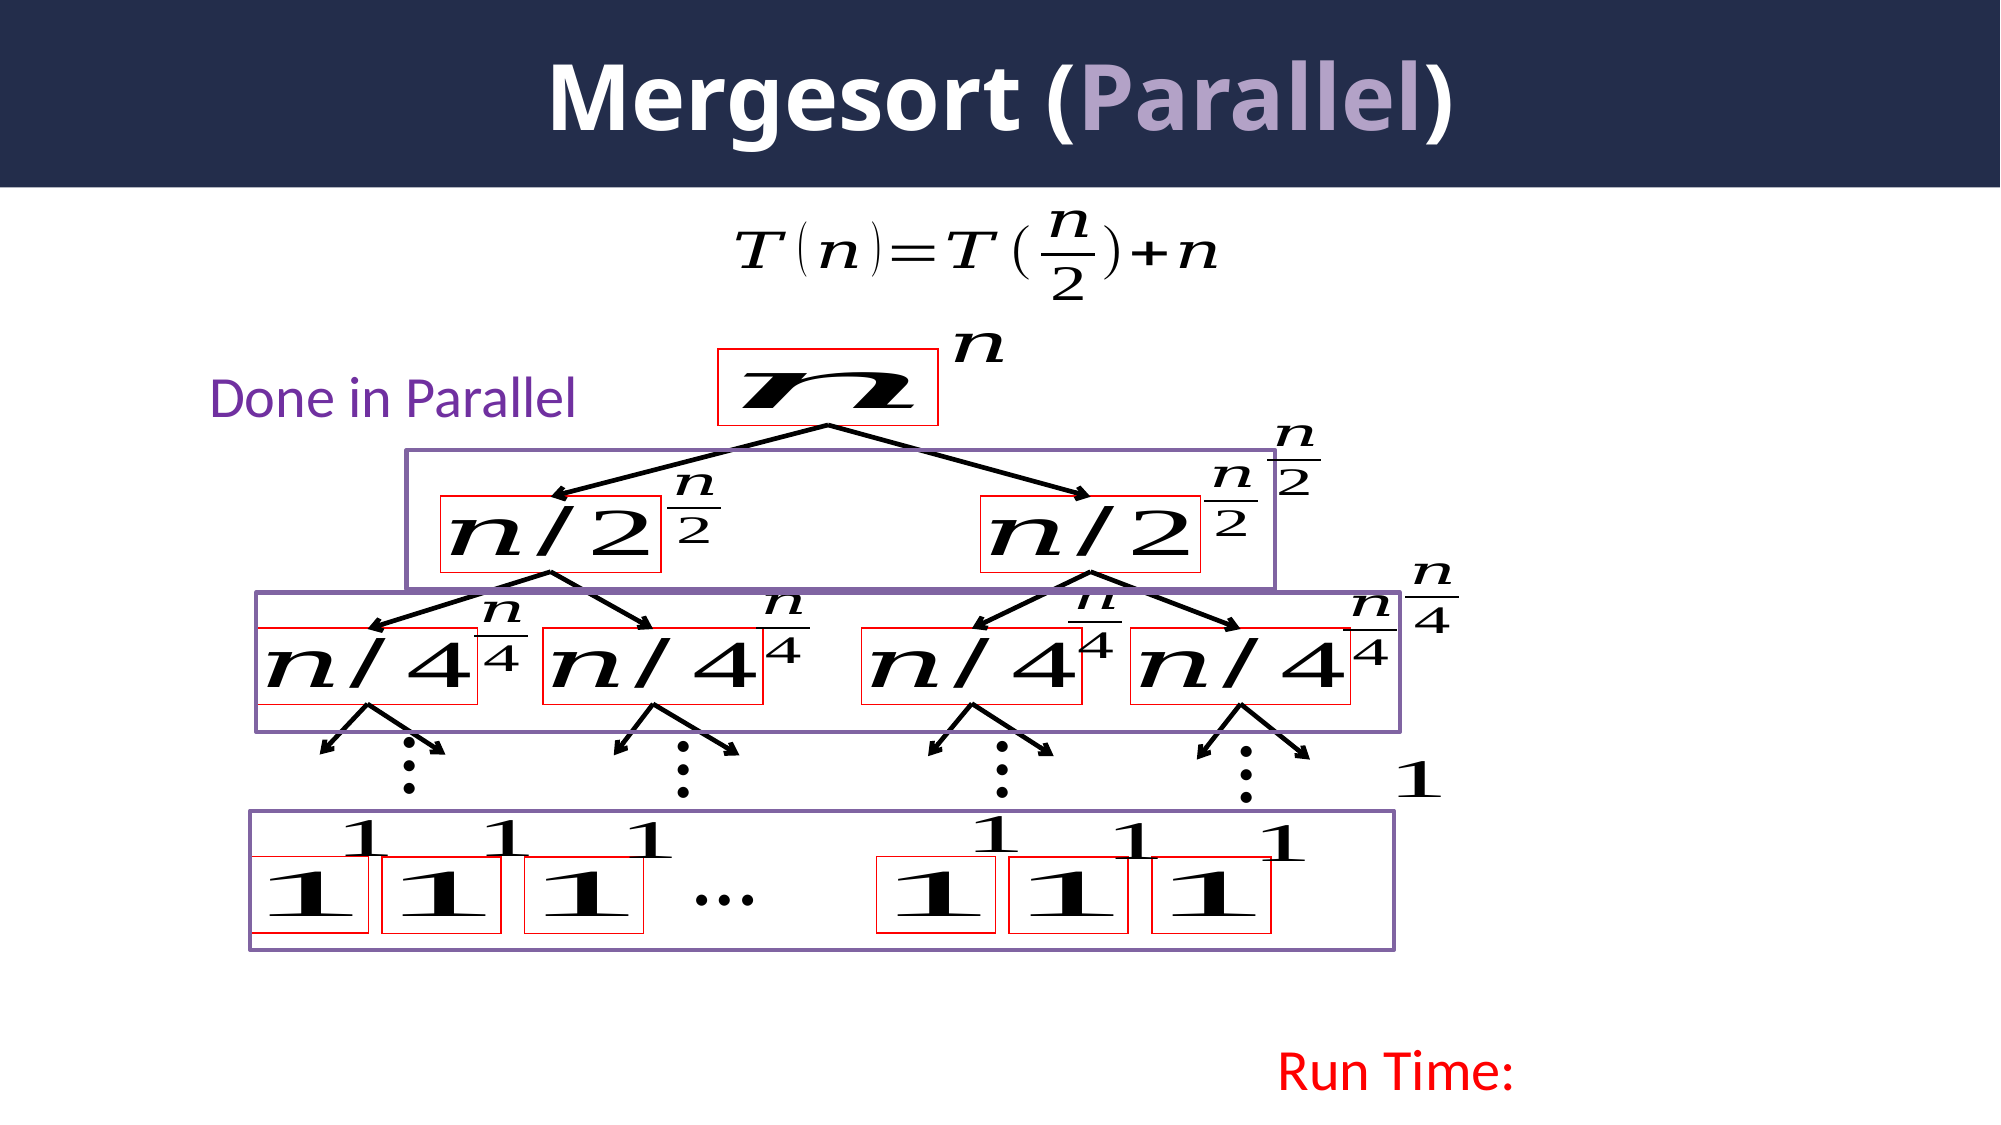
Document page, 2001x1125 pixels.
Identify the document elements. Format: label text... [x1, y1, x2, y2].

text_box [550, 424, 826, 497]
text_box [613, 703, 654, 756]
text_box … [589, 734, 715, 809]
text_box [1196, 703, 1241, 760]
text_box [254, 590, 1402, 734]
text_box [404, 448, 1277, 590]
text_box … [908, 734, 1034, 809]
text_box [827, 424, 1091, 497]
text_box … [1152, 734, 1278, 809]
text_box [550, 571, 654, 630]
text_box … [315, 758, 440, 809]
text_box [973, 703, 1054, 757]
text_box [1241, 703, 1311, 760]
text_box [367, 571, 549, 630]
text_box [319, 703, 368, 755]
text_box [971, 571, 1089, 629]
text_box [248, 809, 1396, 952]
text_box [927, 703, 973, 757]
text_box Done in Parallel [177, 352, 610, 437]
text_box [654, 703, 740, 756]
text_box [368, 703, 446, 755]
title Mergesort (Parallel) [99, 24, 1900, 163]
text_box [1090, 571, 1241, 630]
